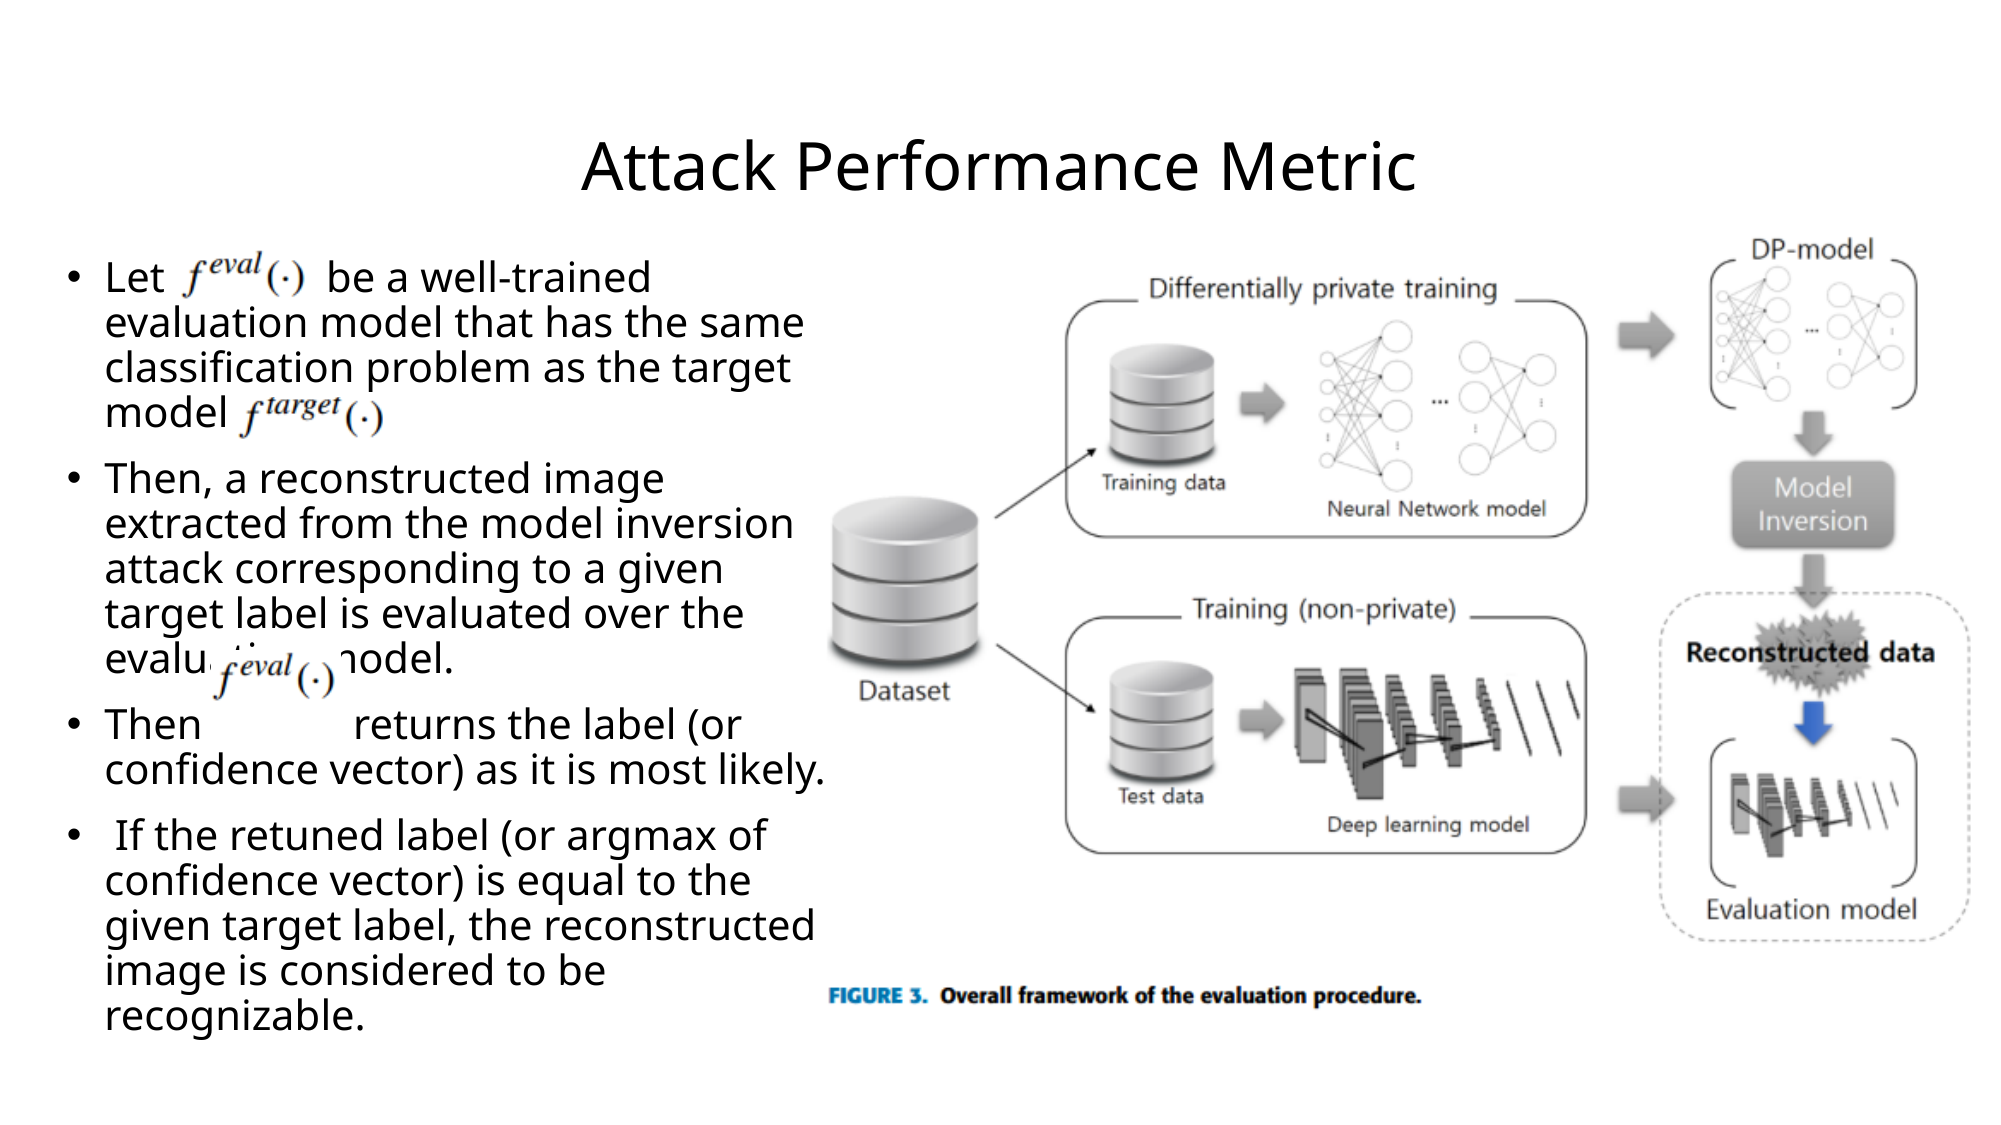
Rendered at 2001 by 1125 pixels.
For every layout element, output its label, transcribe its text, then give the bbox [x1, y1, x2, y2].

list Let be a well-trained evaluation model that has the same classification problem as the target model Then, a reconstructed image extracted from the model inversion attack corresponding to a given target label is evaluated over the evaluation model. Then returns the label (or confidence vector) as it is most likely. If the retuned label (or argmax of confidence vector) is equal to the given target label, the reconstructed image is considered to be recognizable. [51, 248, 843, 1125]
picture [237, 397, 383, 439]
picture [795, 229, 2000, 1012]
title Attack Performance Metric [137, 59, 1863, 248]
picture [211, 650, 341, 707]
picture [180, 248, 311, 305]
